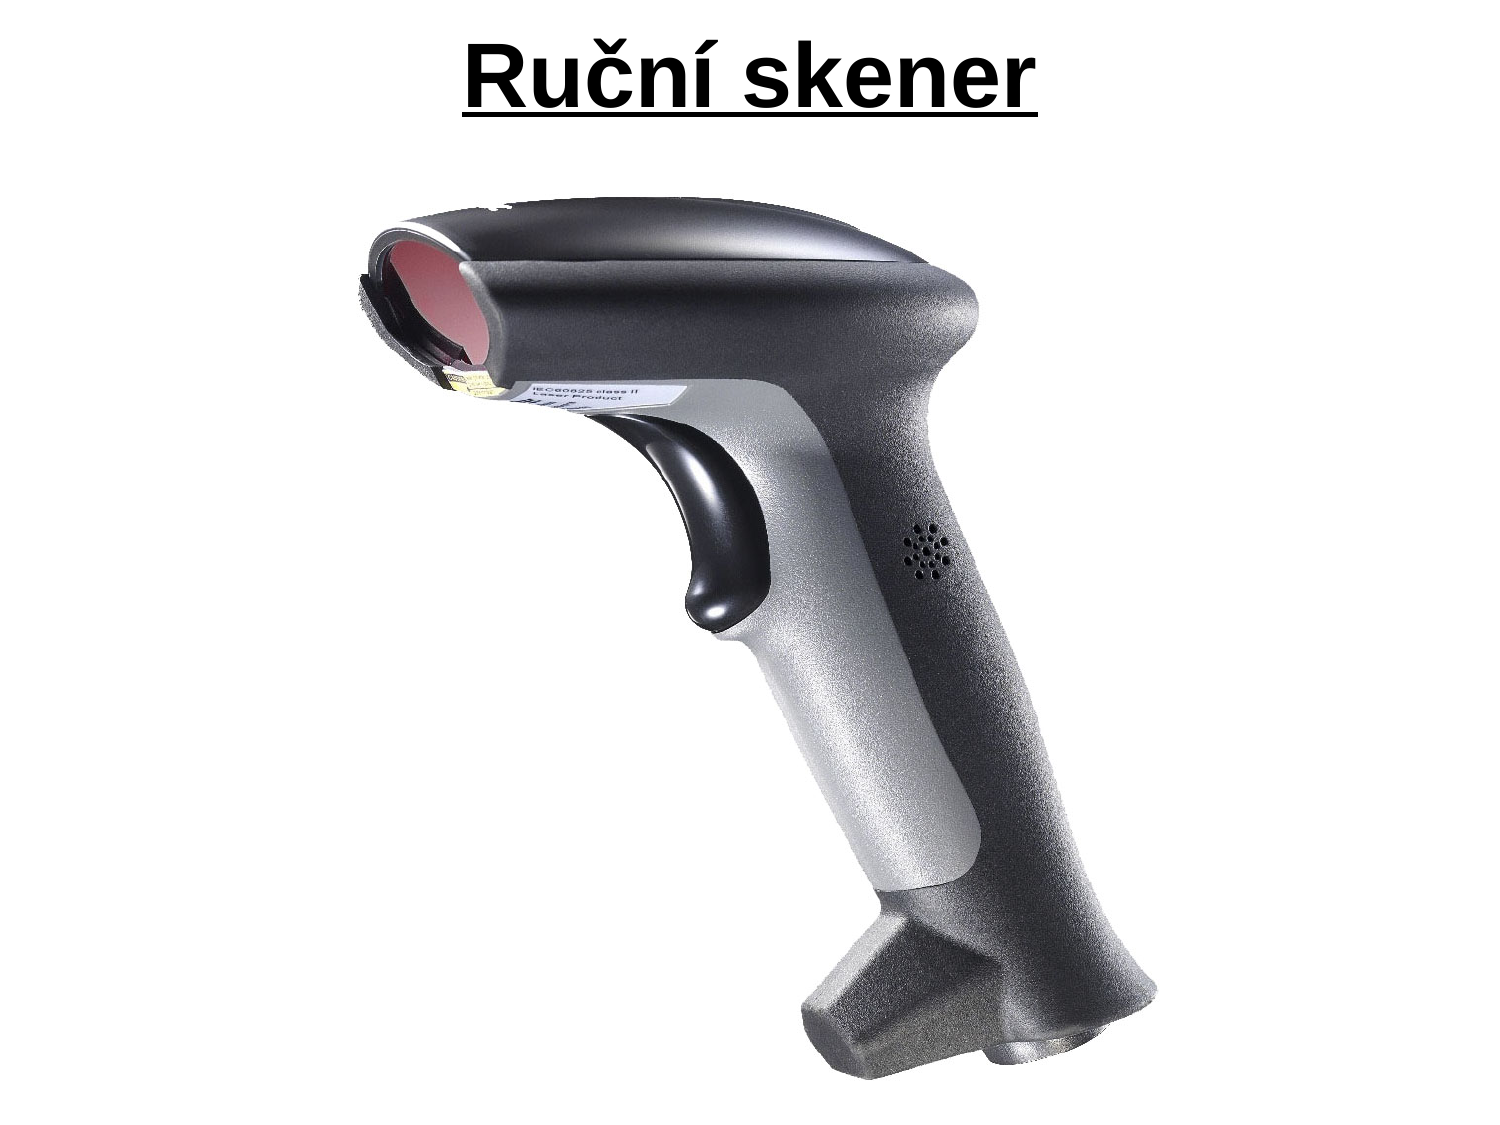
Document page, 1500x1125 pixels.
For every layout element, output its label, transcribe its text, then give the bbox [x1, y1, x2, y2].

title Ruční skener [0, 19, 1500, 232]
picture [348, 136, 1164, 1111]
